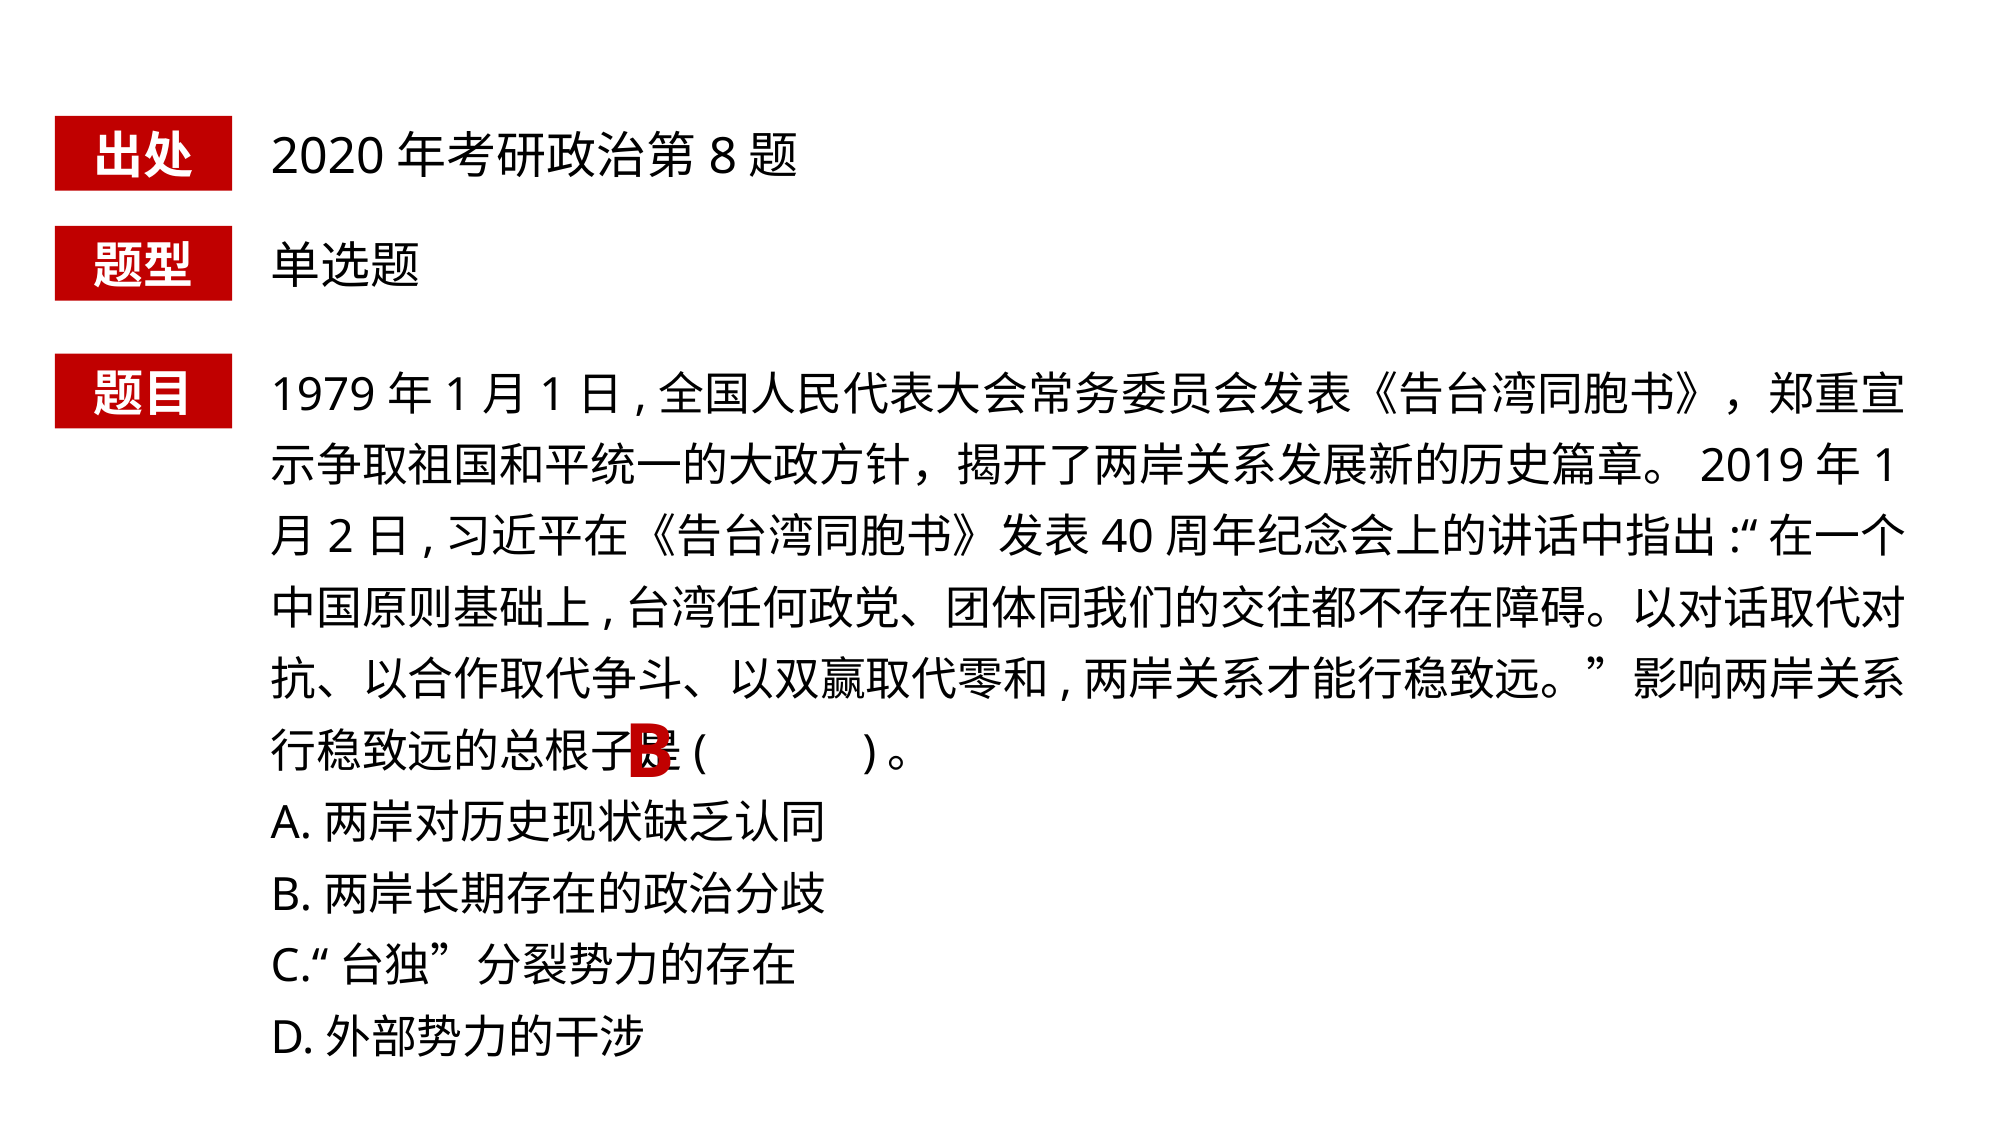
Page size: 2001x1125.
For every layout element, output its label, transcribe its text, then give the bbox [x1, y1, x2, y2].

text_box 题型 [54, 225, 233, 301]
text_box 1979年1月1日,全国人民代表大会常务委员会发表《告台湾同胞书》，郑重宣示争取祖国和平统一的大政方针，揭开了两岸关系发展新的历史篇章。2019年1月2日,习近平在《告台湾同胞书》发表40周年纪念会上的讲话中指出:“在一个中国原则基础上,台湾任何政党、团体同我们的交往都不存在障碍。以对话取代对抗、以合作取代争斗、以双赢取代零和,两岸关系才能行稳致远。”影响两岸关系行稳致远的总根子是( )。 A.两岸对历史现状缺乏认同 B.两岸长期存在的政治分歧 C.“台独”分裂势力的存在 D.外部势力的干涉 [255, 340, 1922, 1070]
text_box 题目 [54, 353, 233, 429]
text_box 出处 [54, 115, 233, 191]
text_box 单选题 [255, 225, 1614, 301]
text_box B [610, 694, 906, 800]
text_box 2020年考研政治第8题 [255, 115, 1615, 191]
